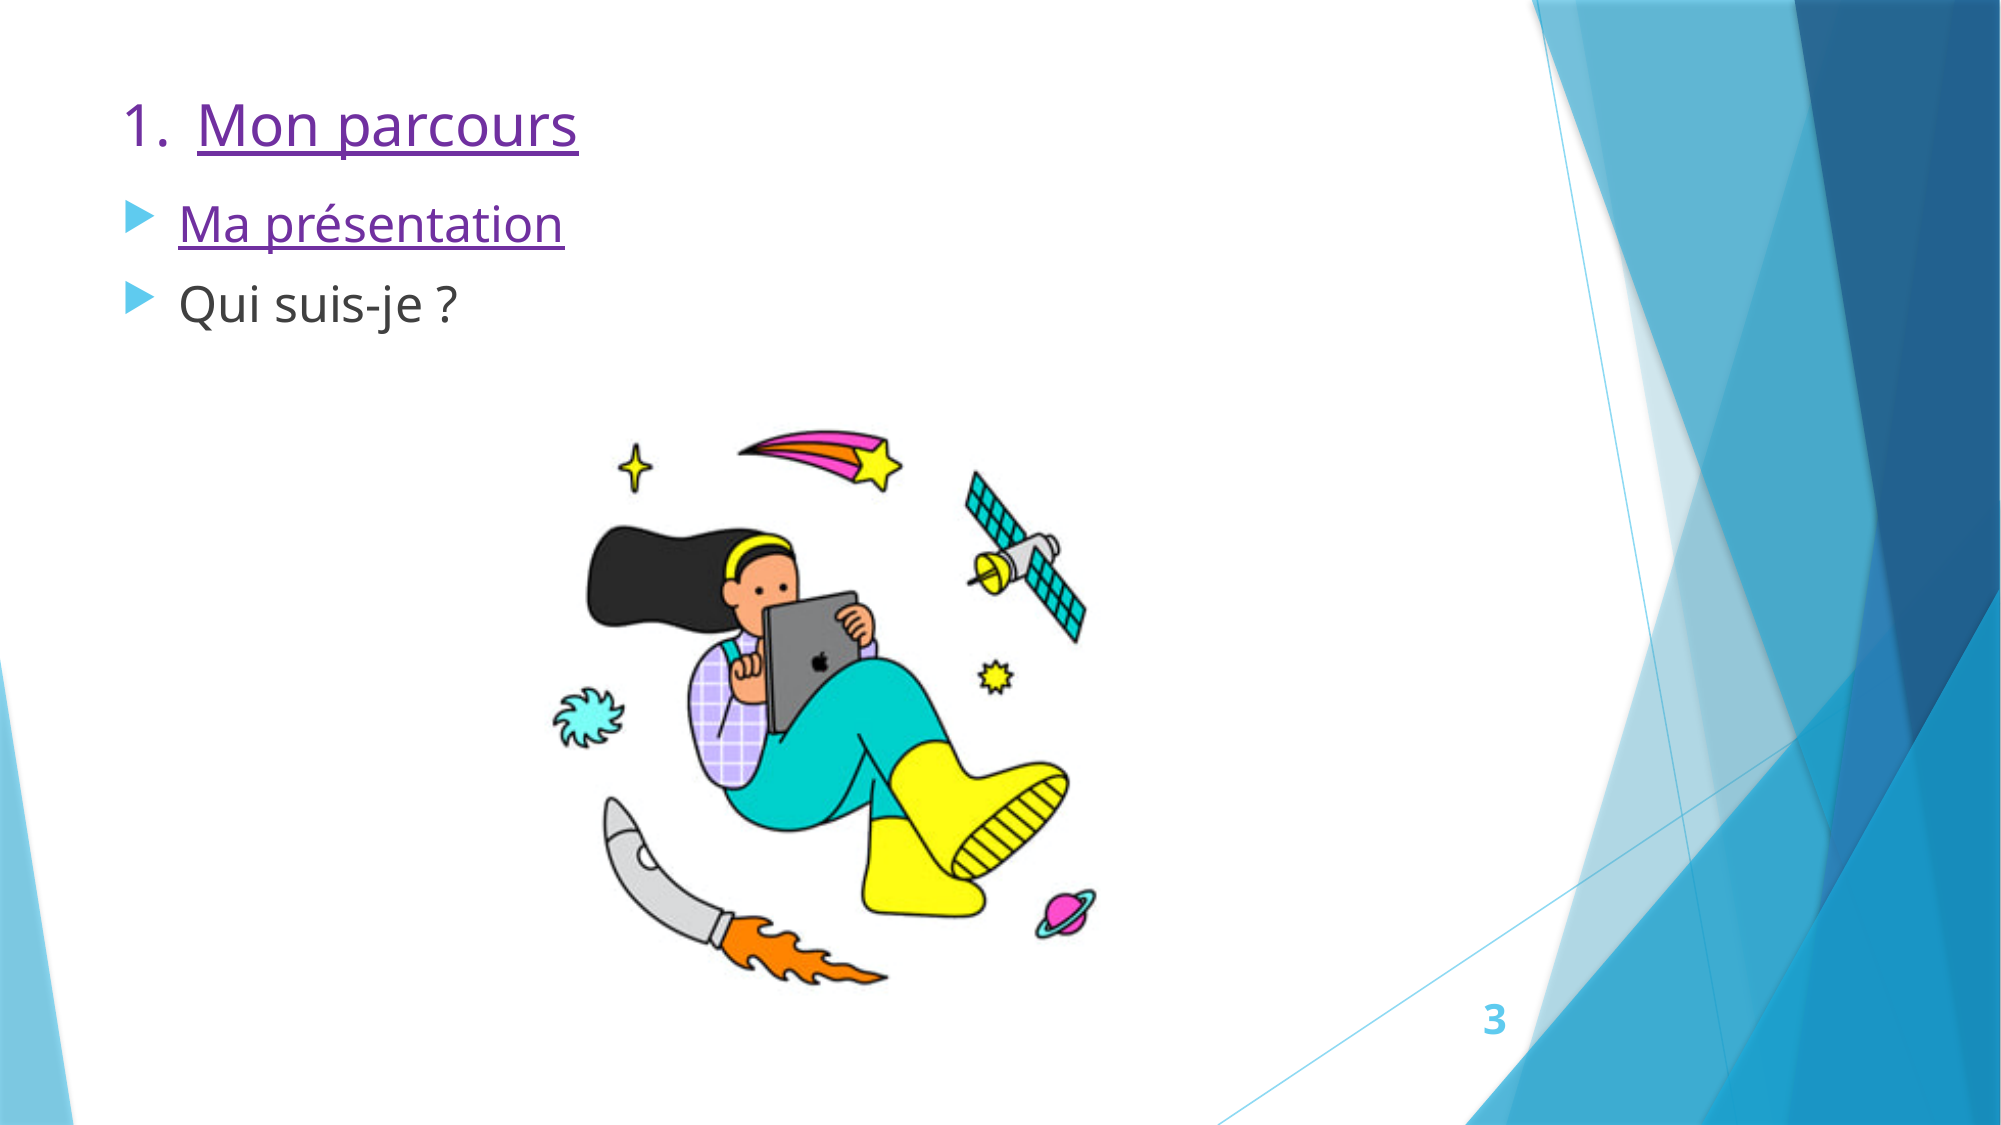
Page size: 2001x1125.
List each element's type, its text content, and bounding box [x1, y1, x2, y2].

list Ma présentation Qui suis-je ? [106, 184, 964, 387]
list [534, 419, 1110, 1000]
title Mon parcours [106, 80, 740, 152]
slide_number 3 [1395, 991, 1523, 1051]
